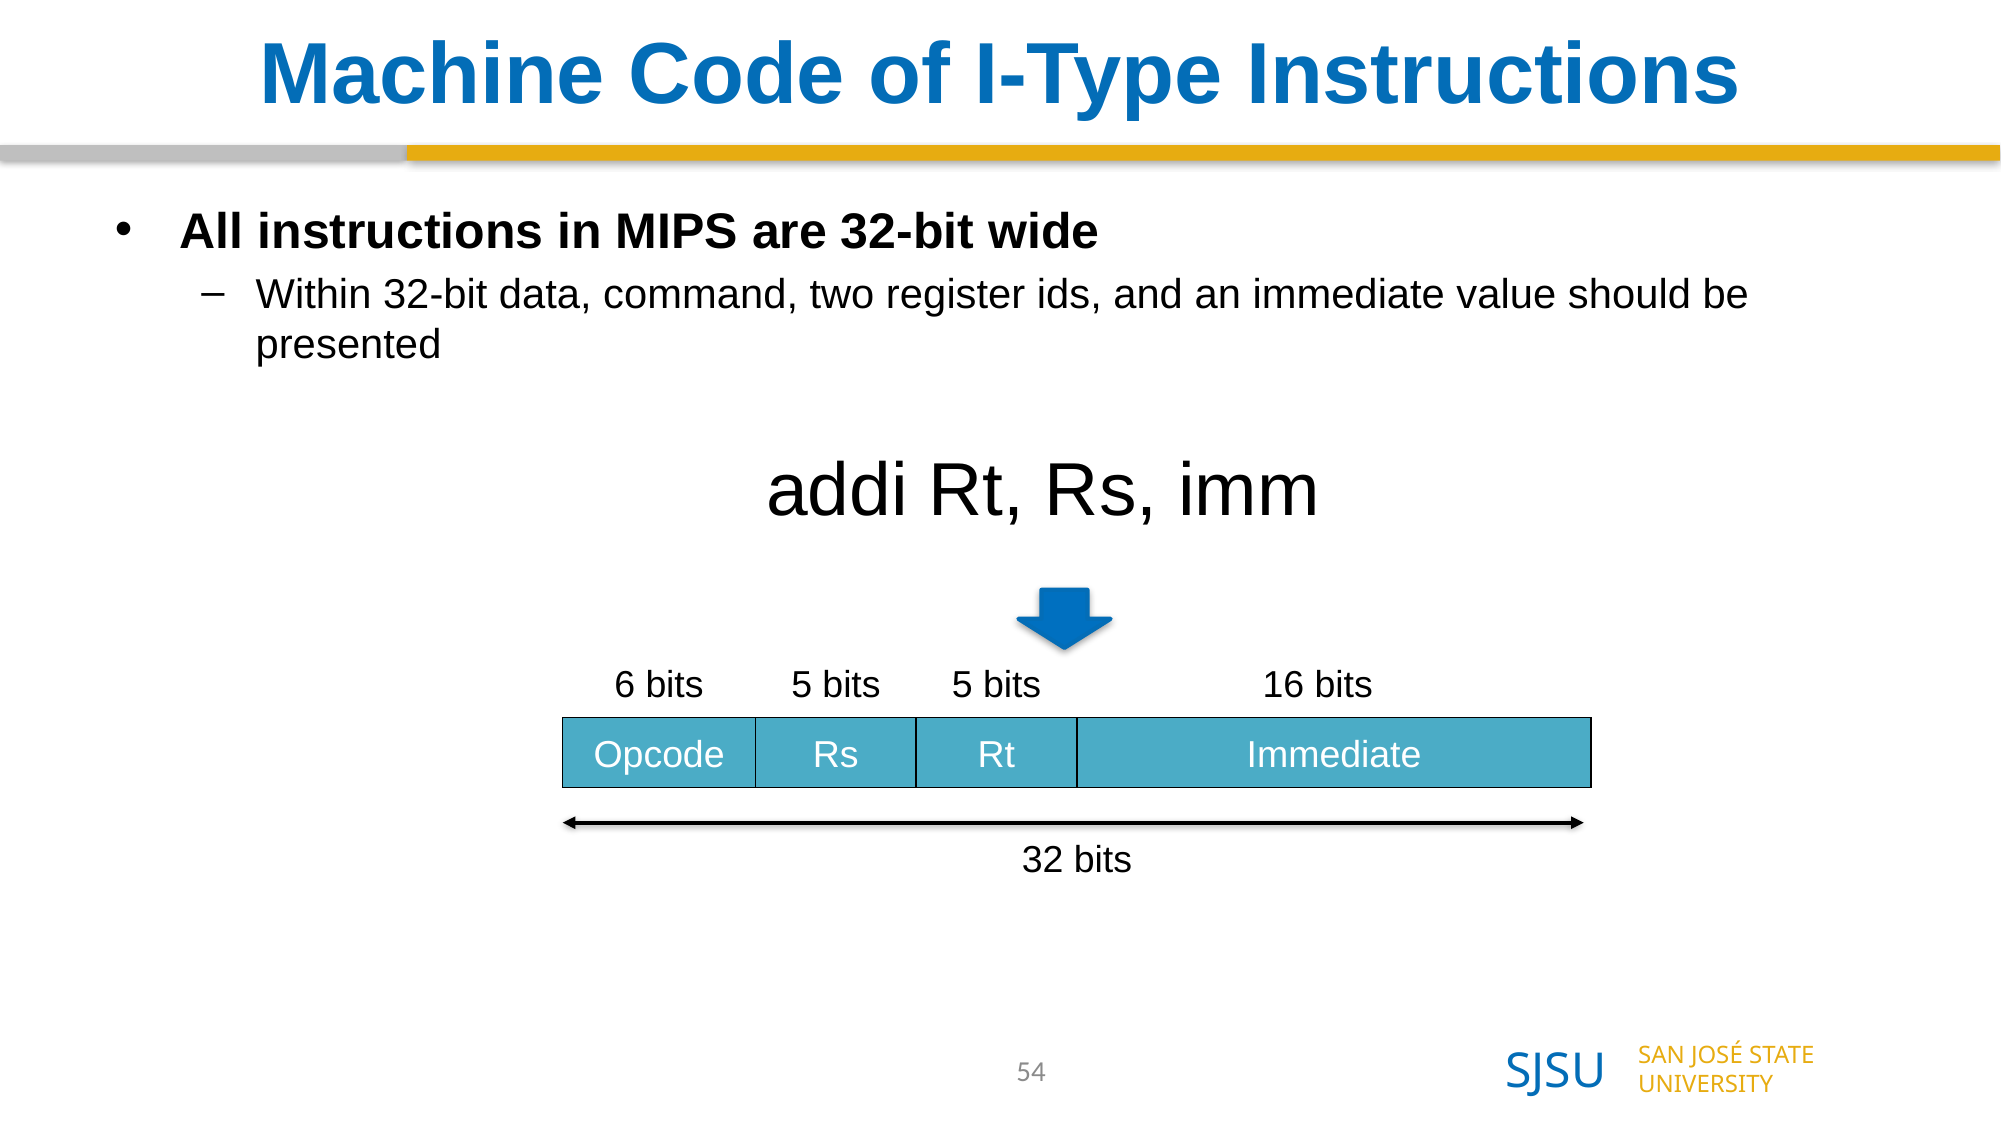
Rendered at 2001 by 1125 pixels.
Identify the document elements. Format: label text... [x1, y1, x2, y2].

slide_number 54 [797, 1040, 1265, 1100]
title Machine Code of I-Type Instructions [99, 11, 1900, 126]
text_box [562, 647, 1592, 788]
list All instructions in MIPS are 32-bit wide Within 32-bit data, command, two register ids, and an immediate value should be presented addi Rt, Rs, imm [99, 190, 1900, 1005]
text_box 32 bits [980, 832, 1174, 893]
text_box [1016, 587, 1113, 646]
